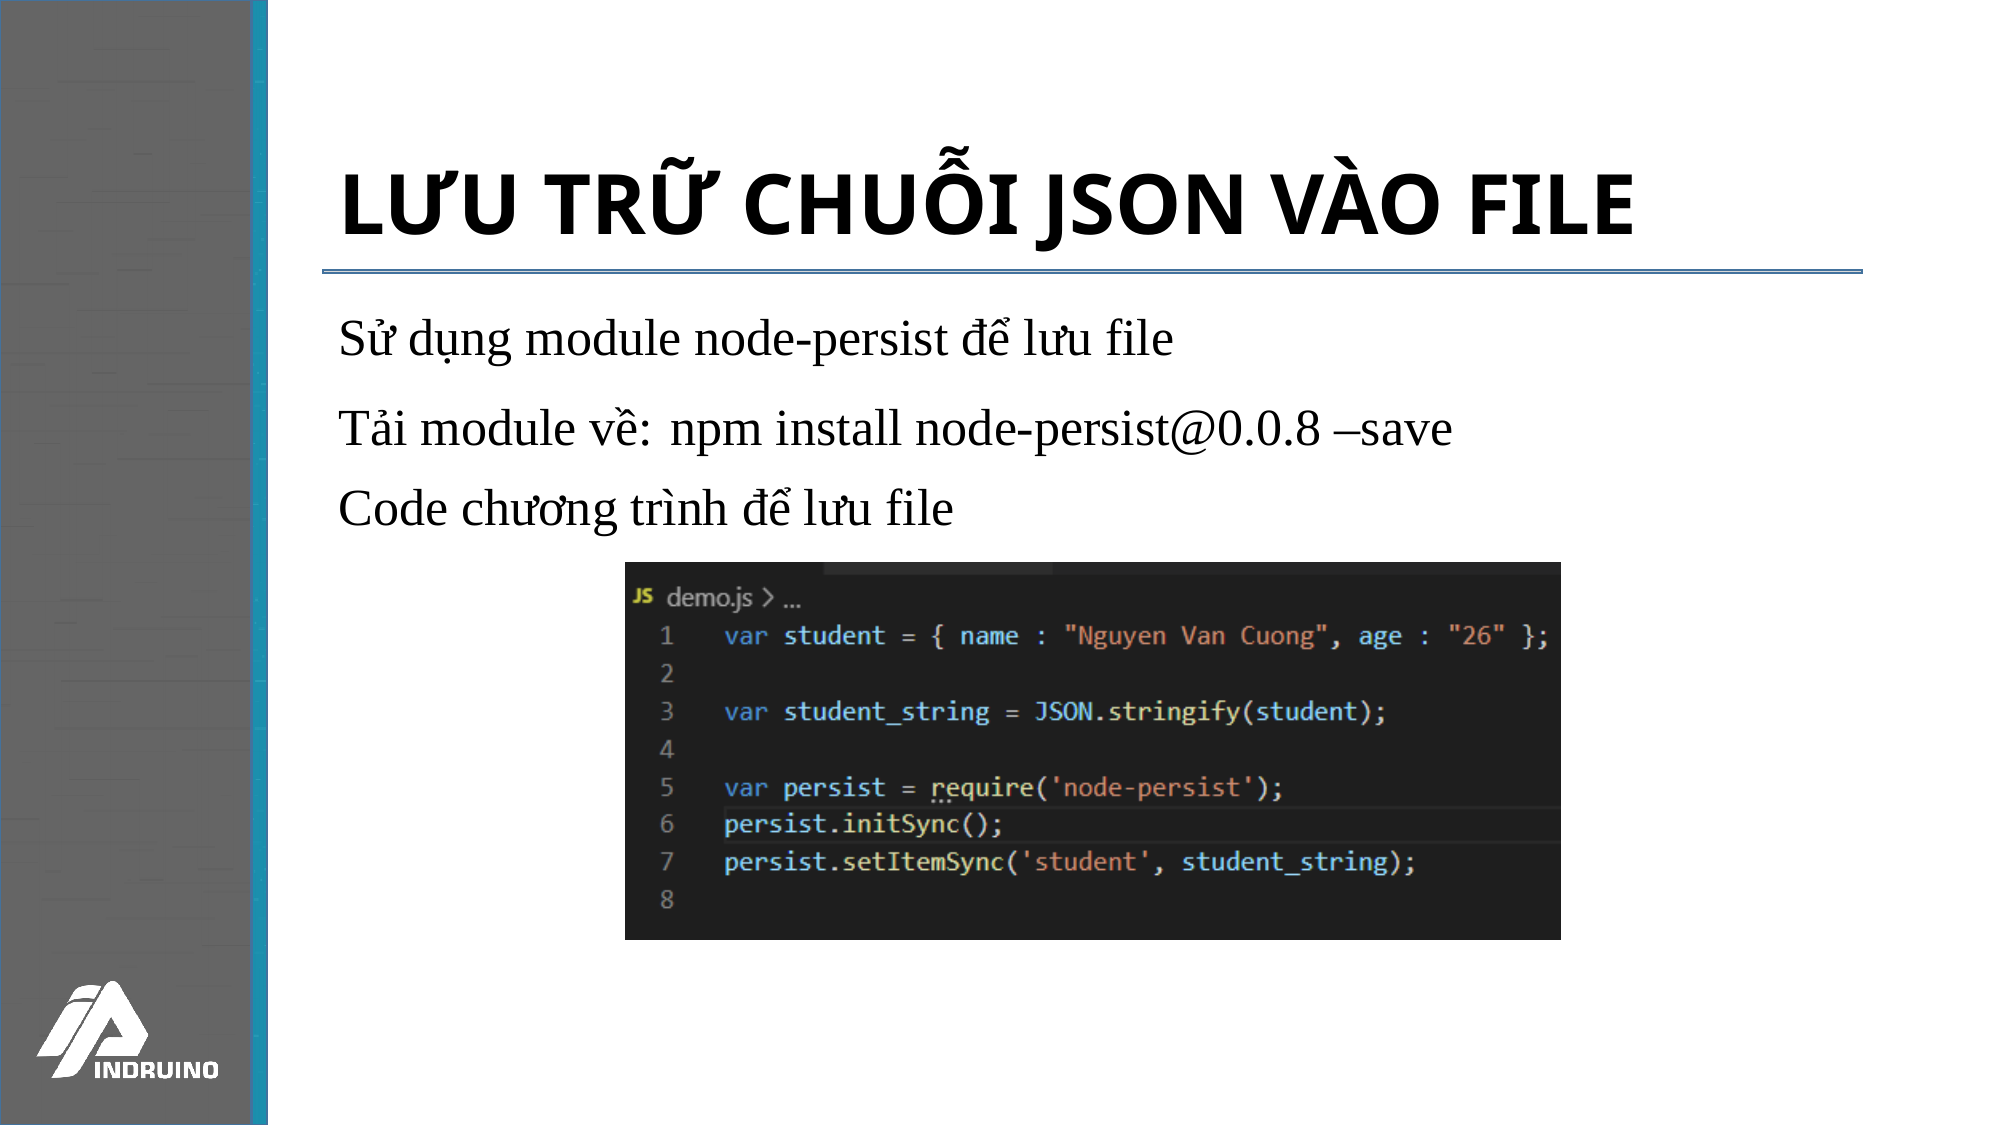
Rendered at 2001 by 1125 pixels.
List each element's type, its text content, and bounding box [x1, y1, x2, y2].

title LƯU TRỮ CHUỖI JSON VÀO FILE [323, 106, 2000, 247]
list Sử dụng module node-persist để lưu file Tải module về: npm install node-persist@0.0.8 –save Code chương trình để lưu file [323, 303, 1863, 1076]
picture [1, 1, 250, 1124]
picture [625, 562, 1561, 940]
picture [253, 1, 266, 1124]
